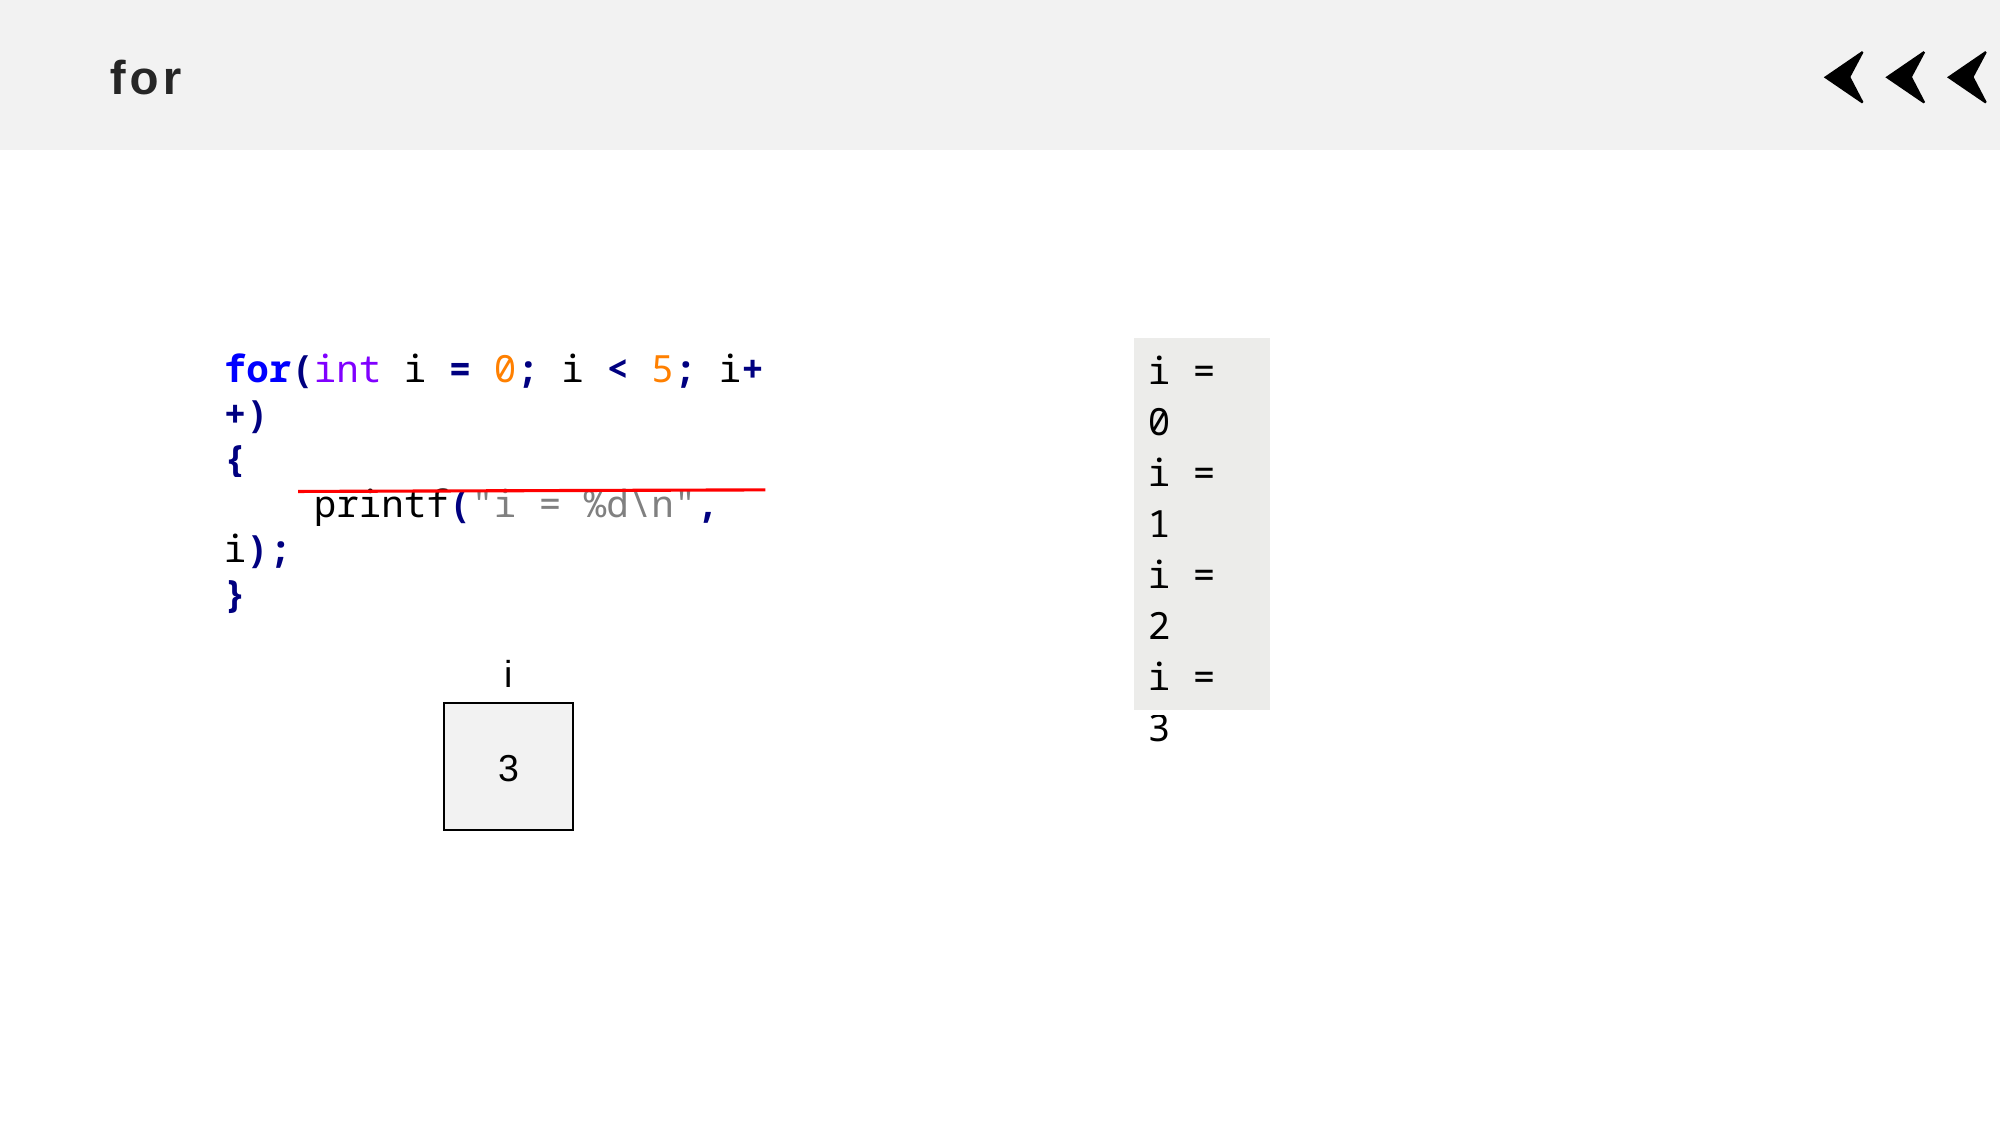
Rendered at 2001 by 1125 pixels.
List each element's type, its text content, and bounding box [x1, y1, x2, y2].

title for [95, 38, 1906, 112]
text_box 3 [443, 702, 574, 831]
text_box for(int i = 0; i < 5; i++) { printf("i = %d\n", i); } [209, 337, 808, 622]
table_header i = 0 i = 1 i = 2 i = 3 [1134, 338, 1270, 710]
text_box i [467, 642, 549, 702]
